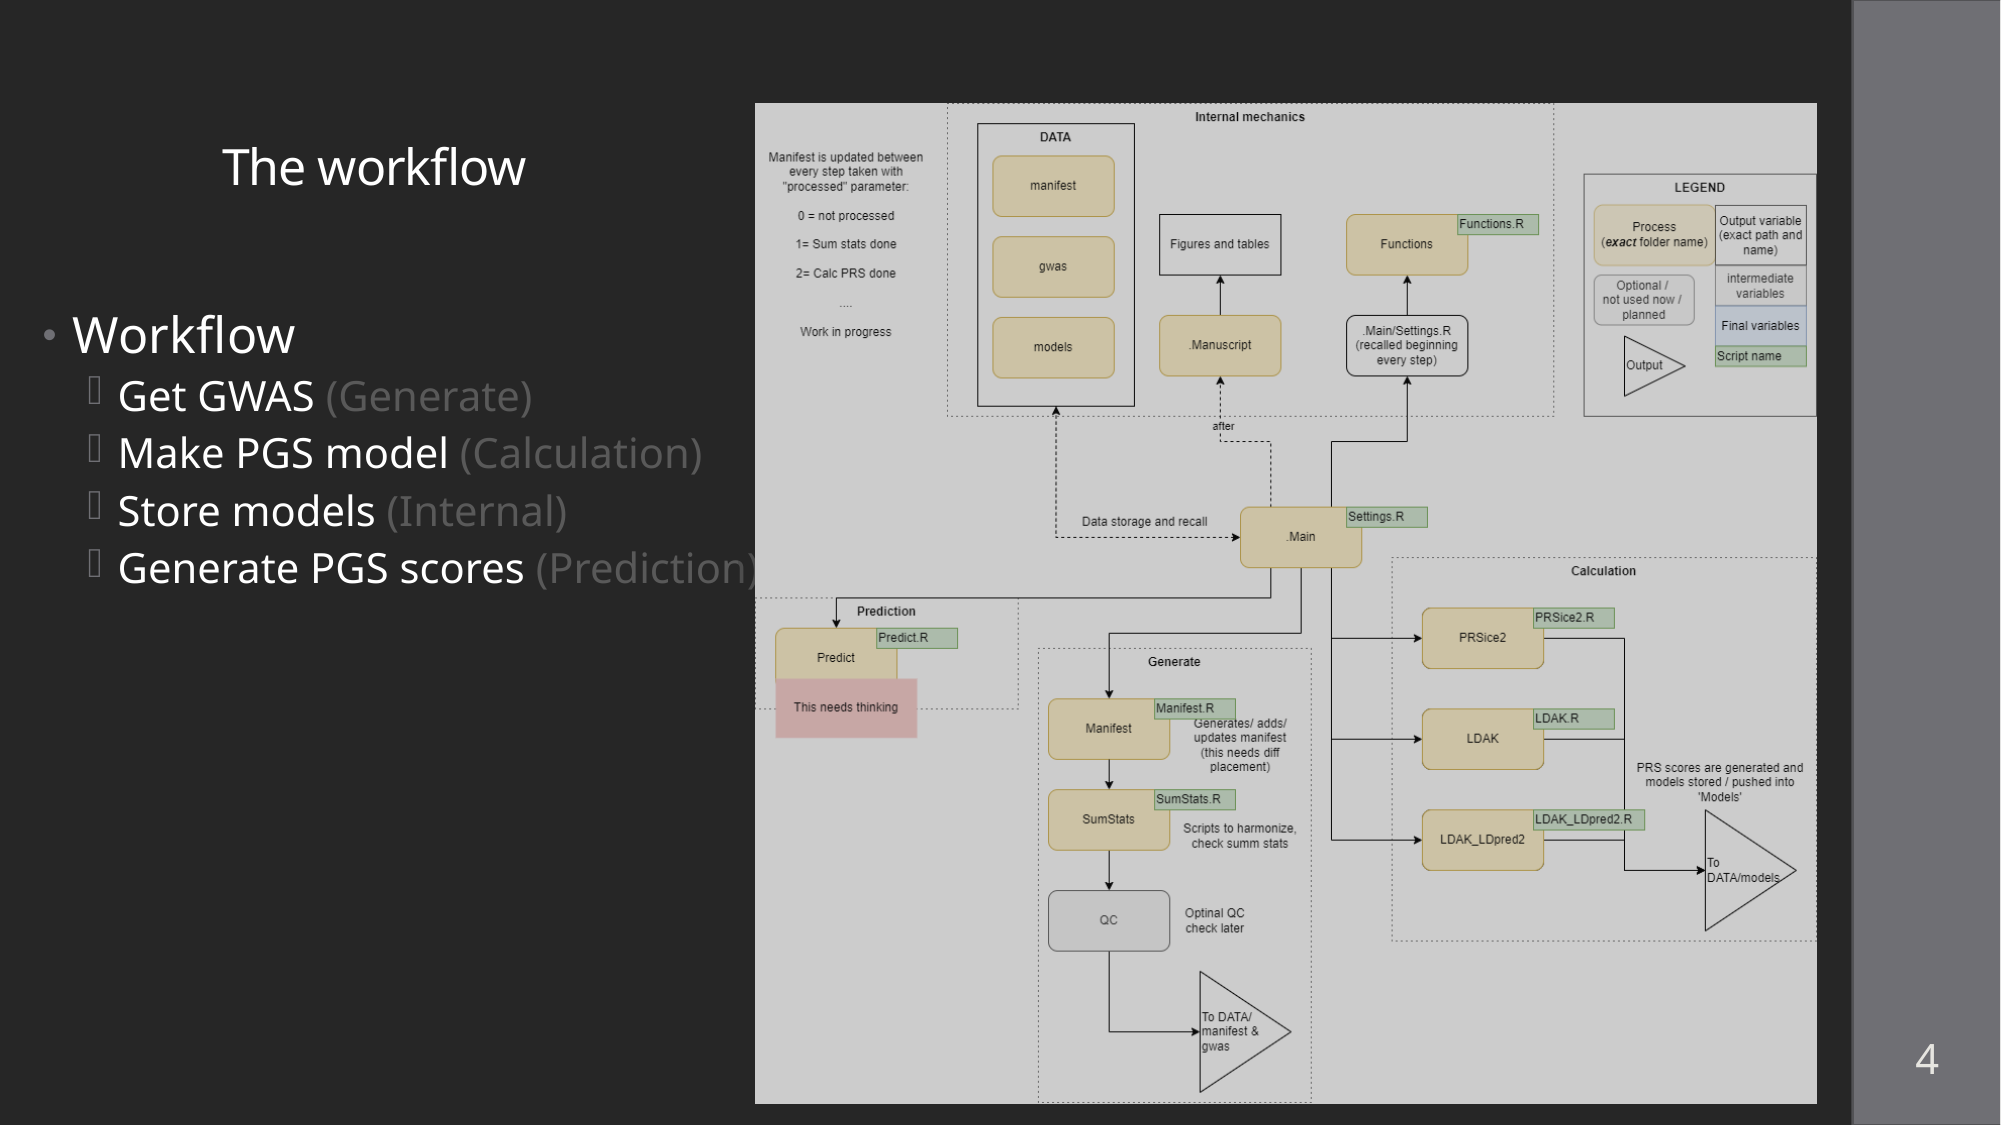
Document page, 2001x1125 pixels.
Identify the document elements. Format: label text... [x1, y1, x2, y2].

picture [755, 102, 1817, 1105]
text_box [737, 59, 1834, 1125]
title The workflow [206, 60, 737, 278]
slide_number 4 [1852, 1012, 2000, 1110]
list Workflow Get GWAS (Generate) Make PGS model (Calculation) Store models (Internal) Generate PGS scores (Prediction) [27, 299, 737, 1014]
